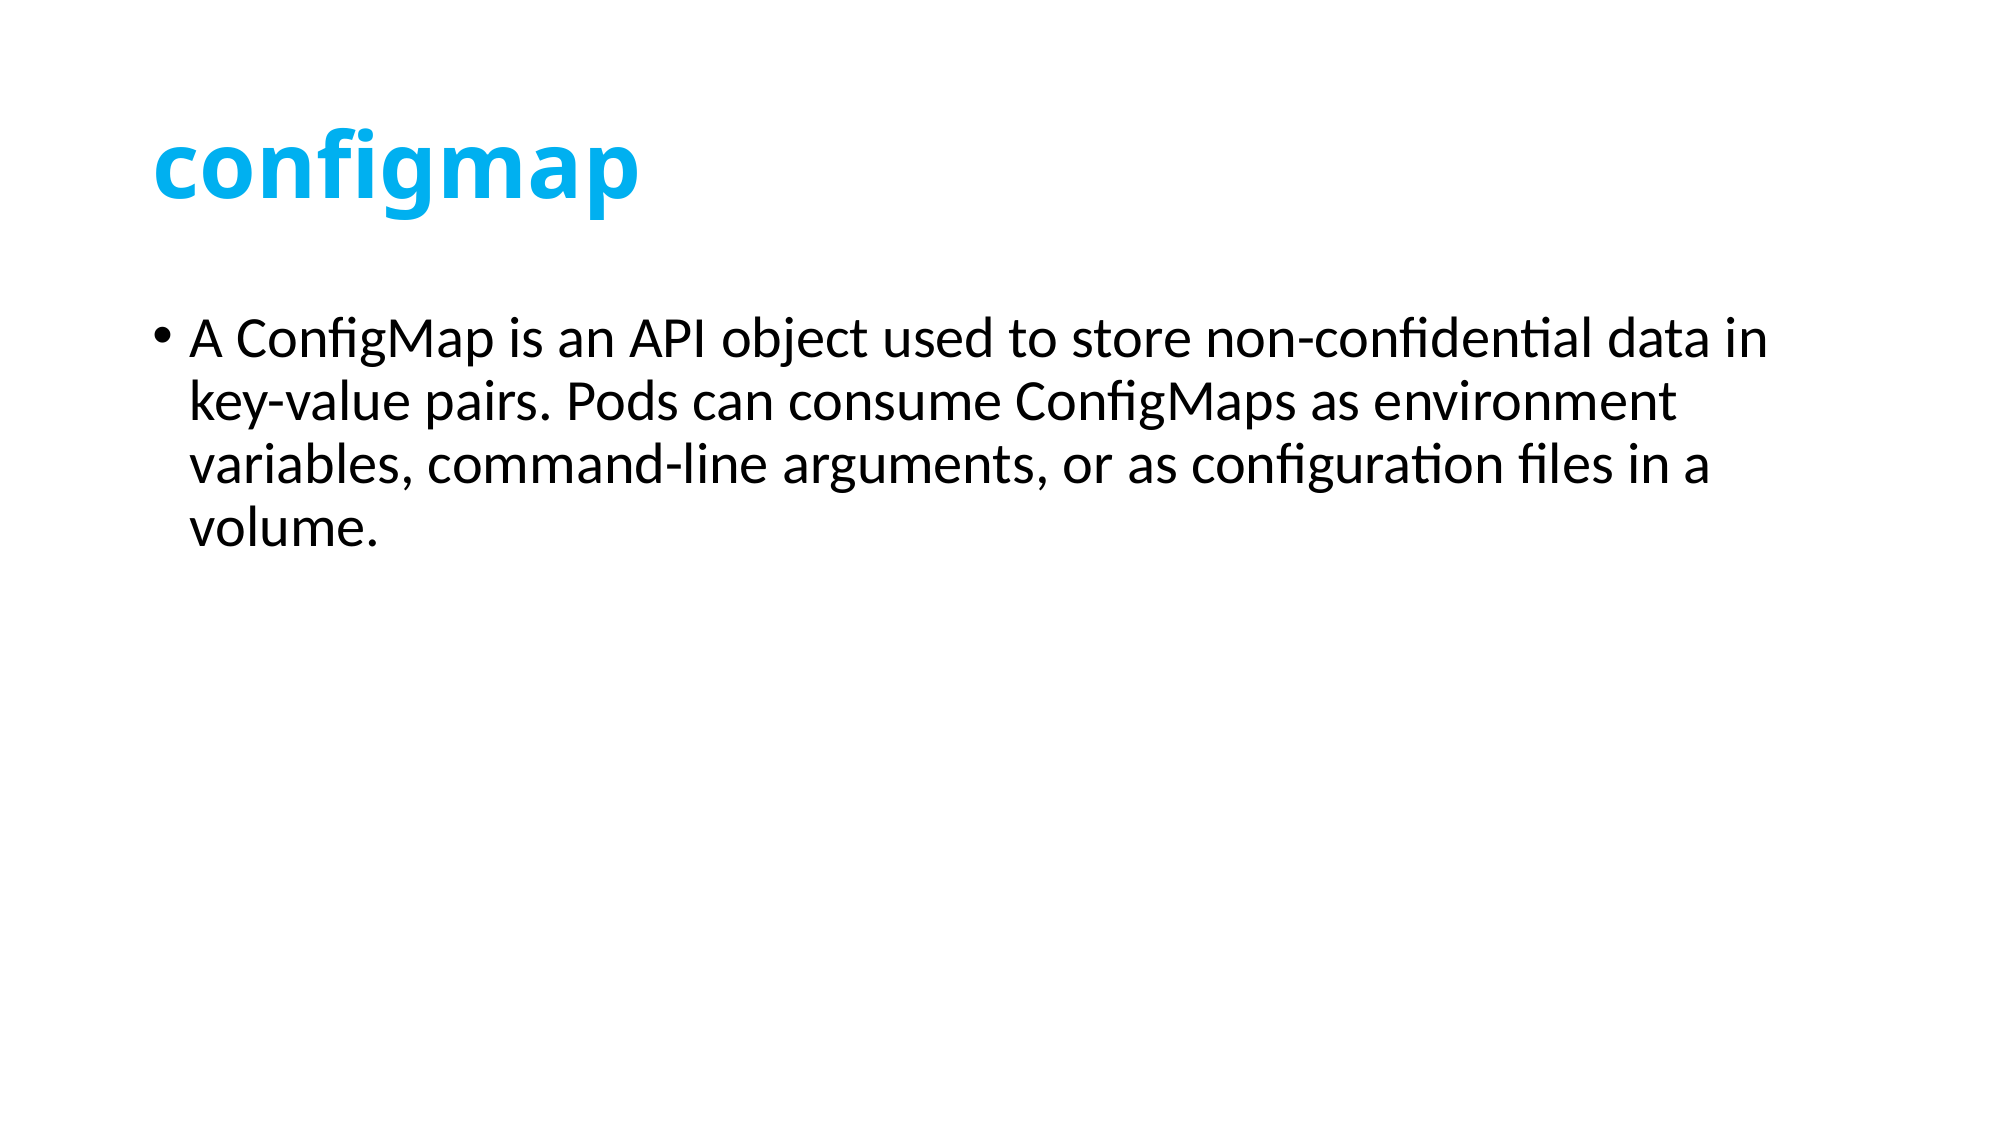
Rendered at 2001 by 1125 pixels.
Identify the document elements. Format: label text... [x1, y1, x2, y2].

list A ConfigMap is an API object used to store non-confidential data in key-value pairs. Pods can consume ConfigMaps as environment variables, command-line arguments, or as configuration files in a volume. [137, 299, 1863, 1014]
title configmap [137, 59, 1863, 278]
